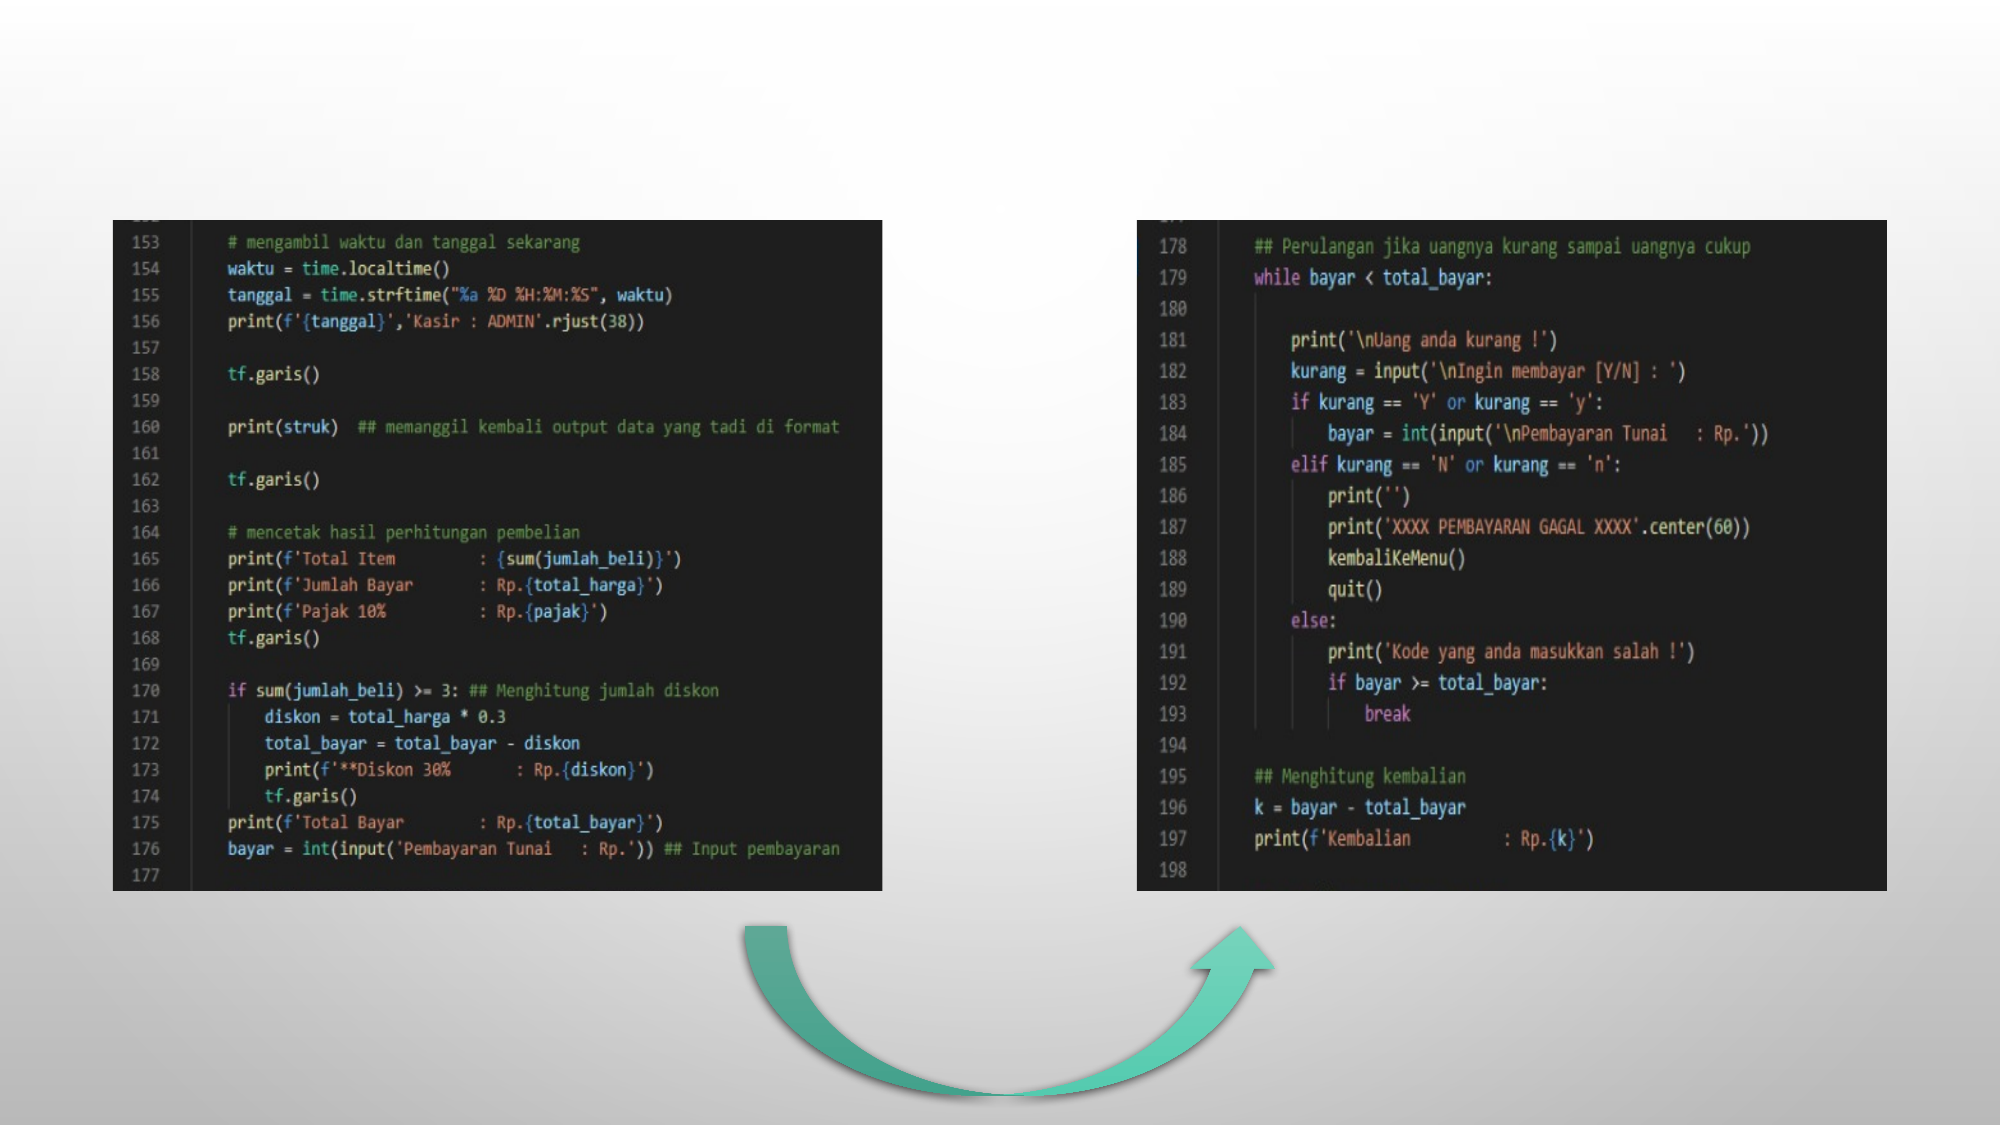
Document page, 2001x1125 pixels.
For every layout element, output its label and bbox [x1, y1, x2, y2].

list [112, 220, 883, 891]
picture [0, 0, 2000, 1125]
text_box [744, 926, 1276, 1096]
